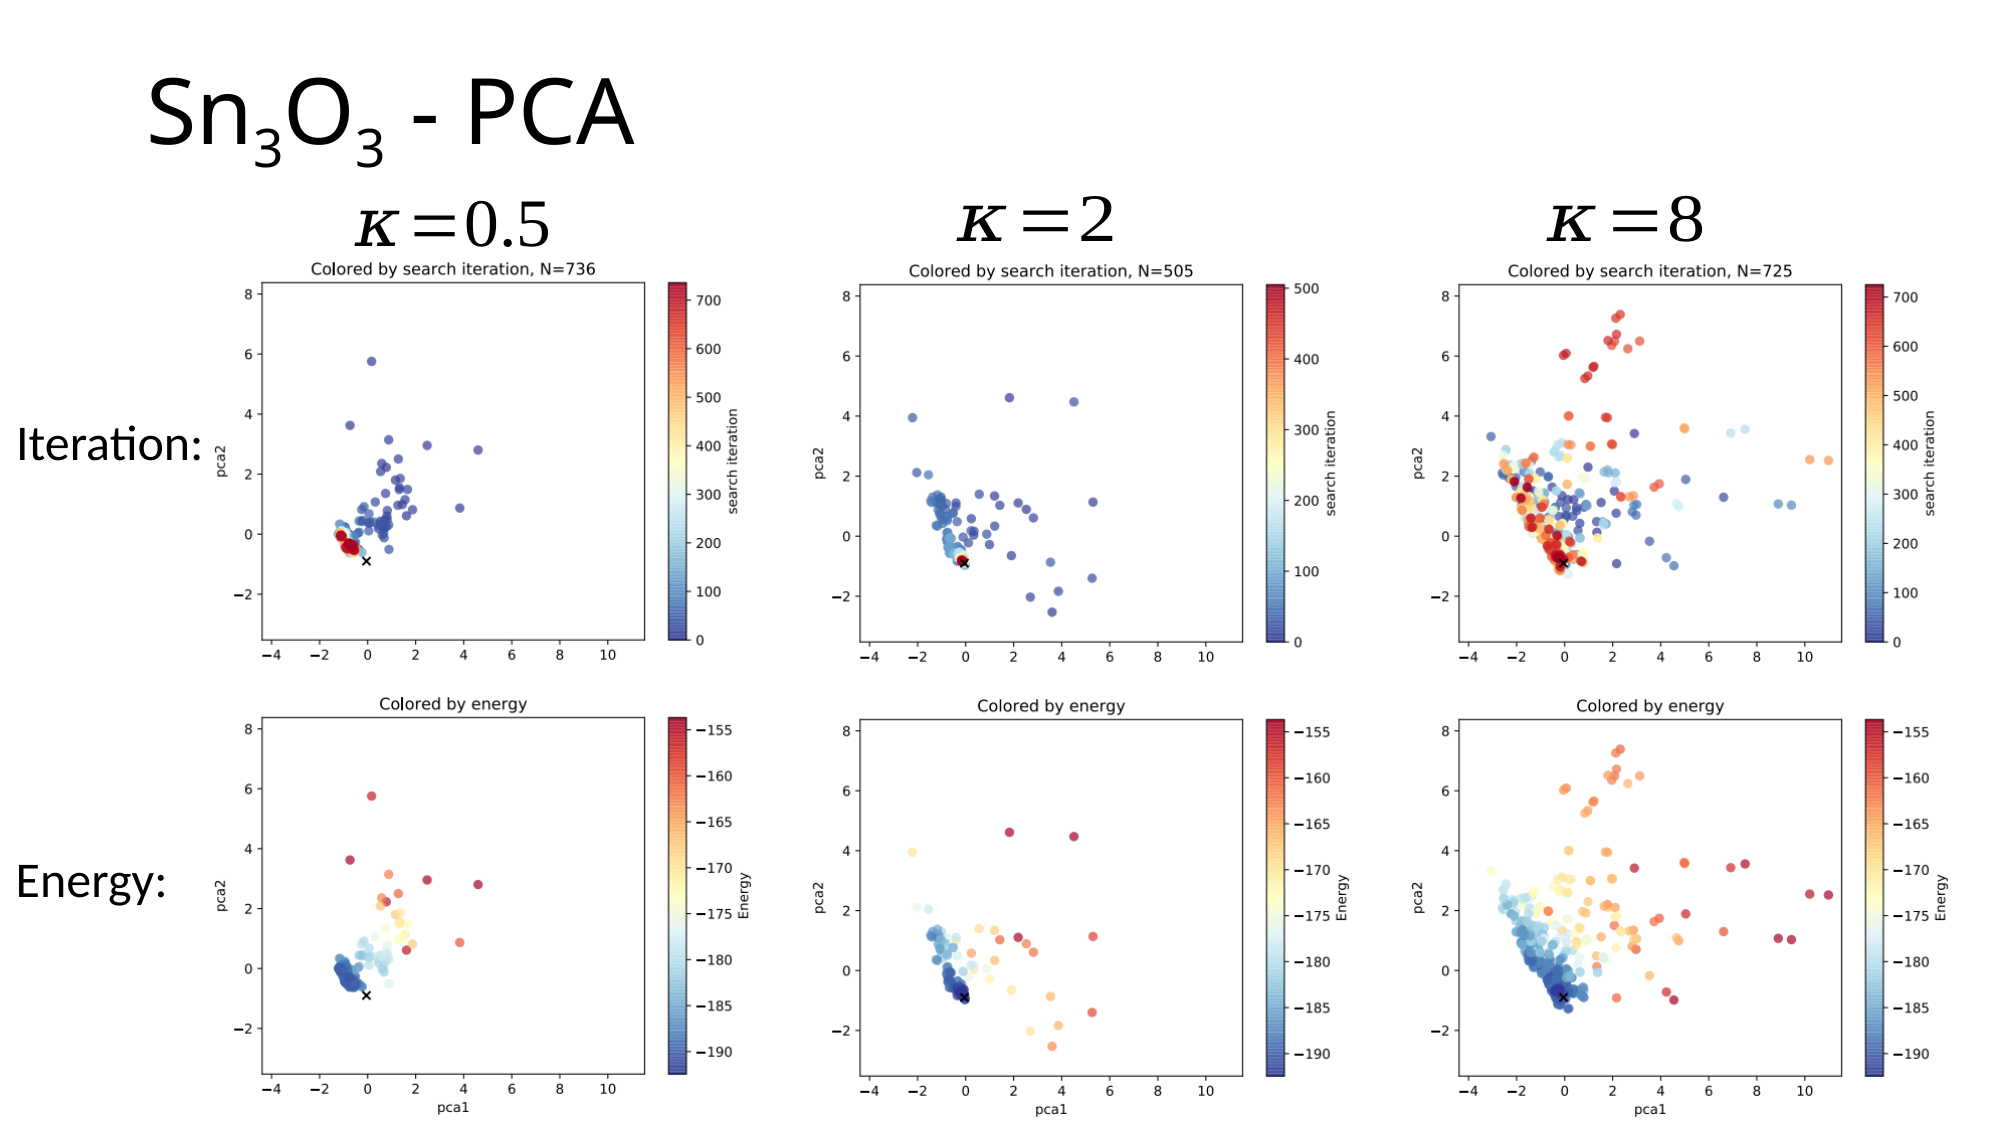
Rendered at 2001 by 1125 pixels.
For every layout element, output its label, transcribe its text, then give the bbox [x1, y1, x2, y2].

title Sn3O3 - PCA [131, 2, 1857, 221]
text_box Energy: [0, 840, 183, 916]
picture [185, 227, 1997, 1125]
text_box Iteration: [1, 403, 185, 478]
